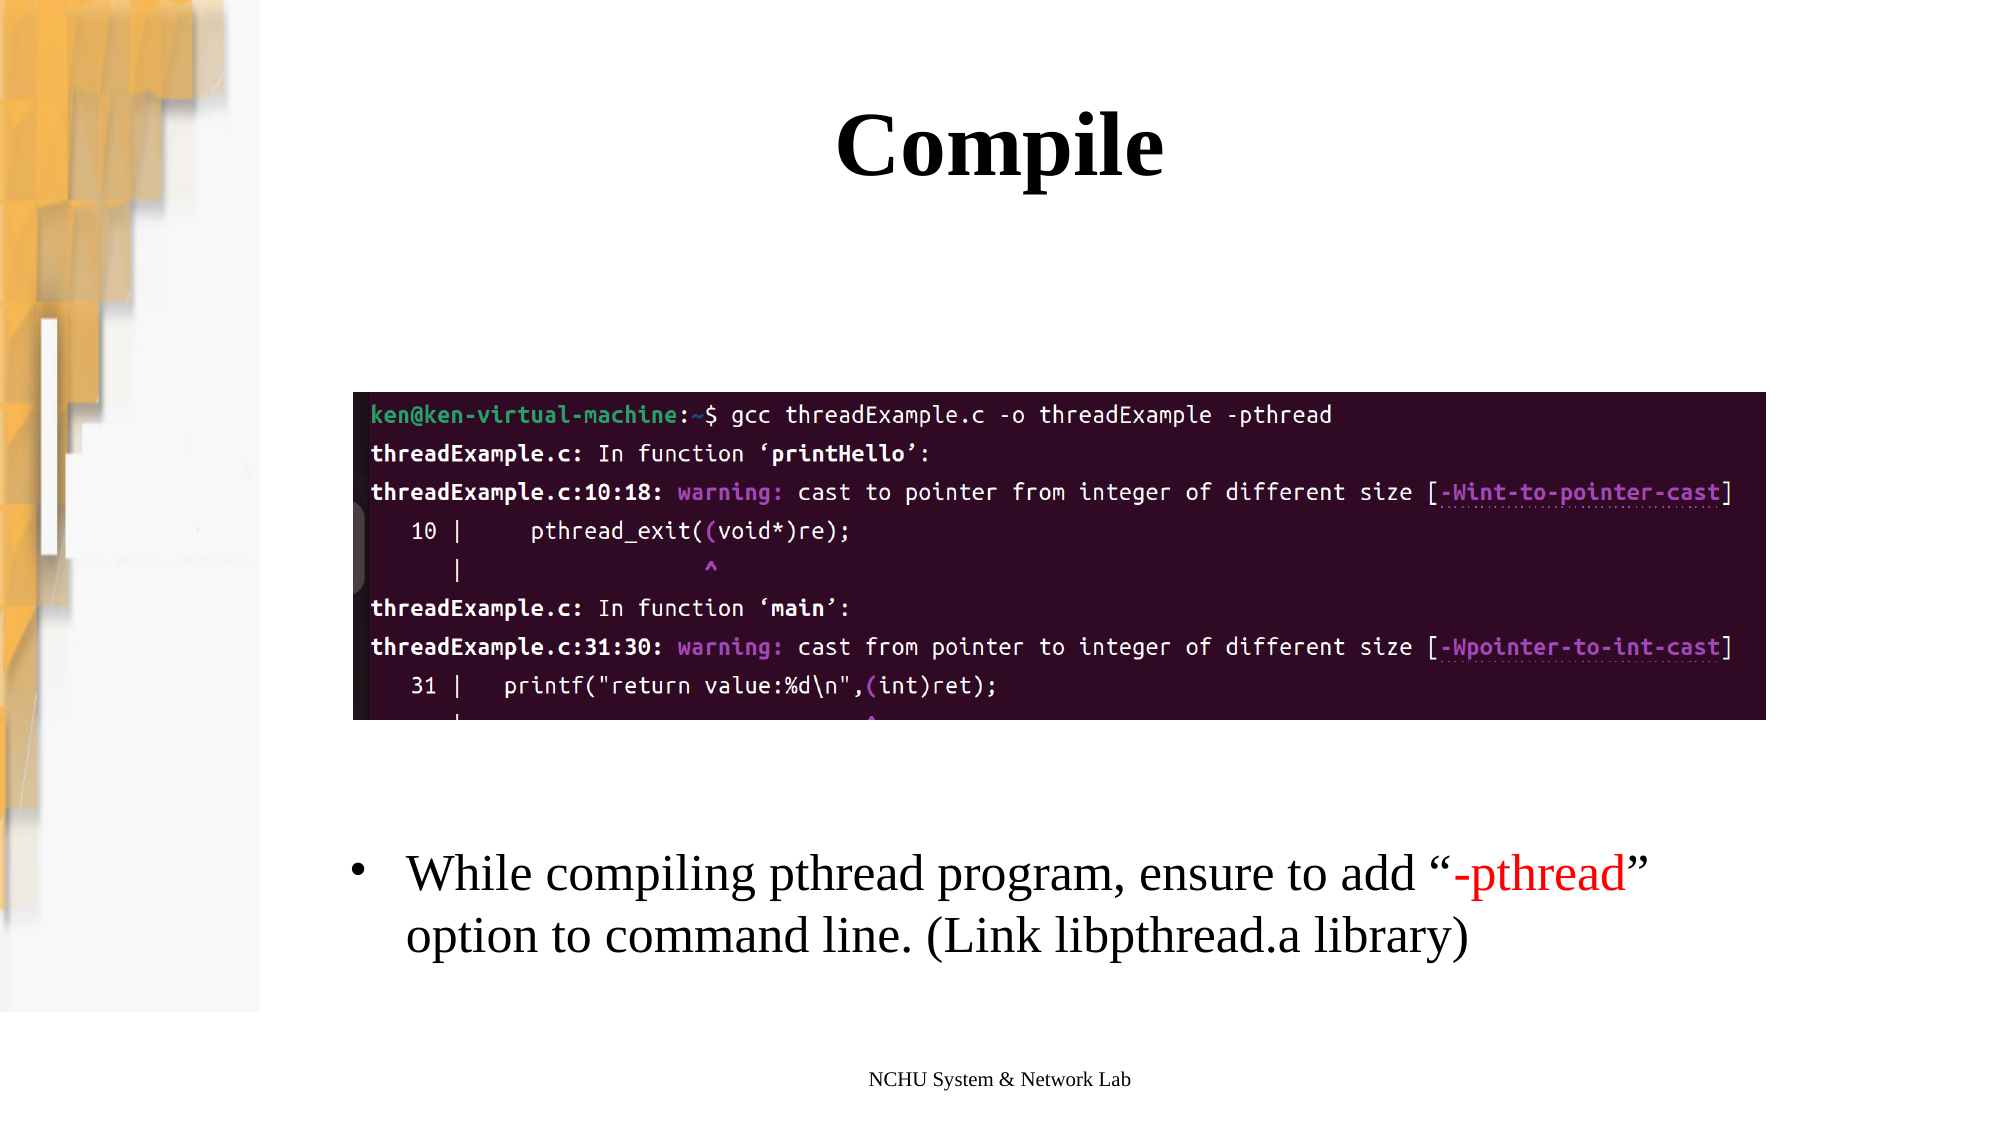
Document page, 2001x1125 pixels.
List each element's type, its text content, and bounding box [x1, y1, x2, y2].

list While compiling pthread program, ensure to add “-pthread” option to command line. (Link libpthread.a library) [334, 830, 1685, 973]
picture [0, 0, 260, 1012]
footer NCHU System & Network Lab [680, 1058, 1319, 1094]
title Compile [324, 45, 1675, 233]
picture [353, 391, 1766, 720]
